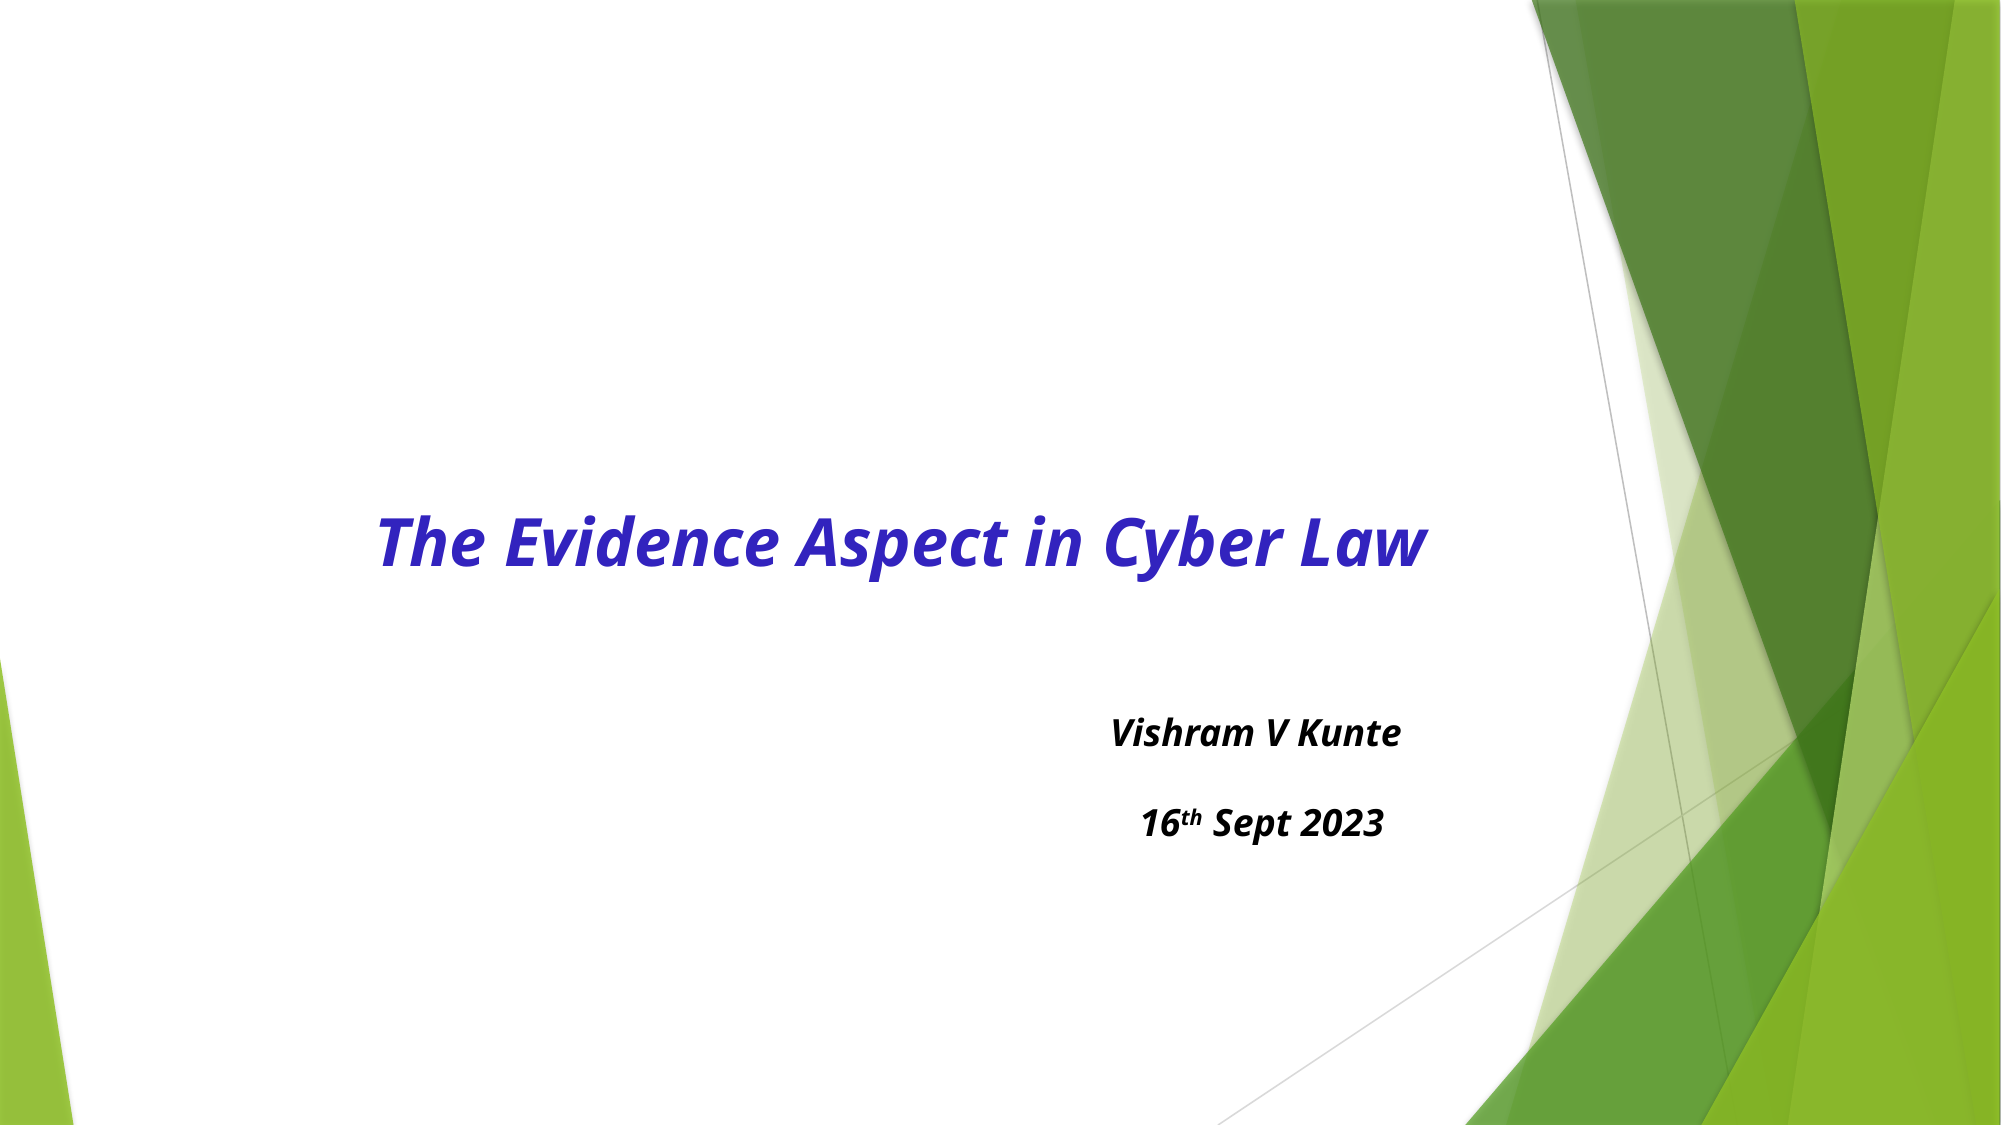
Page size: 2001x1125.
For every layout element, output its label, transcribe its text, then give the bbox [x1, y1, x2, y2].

text_box Vishram V Kunte 16th Sept 2023 [1095, 701, 1418, 852]
title The Evidence Aspect in Cyber Law [0, 507, 1443, 618]
